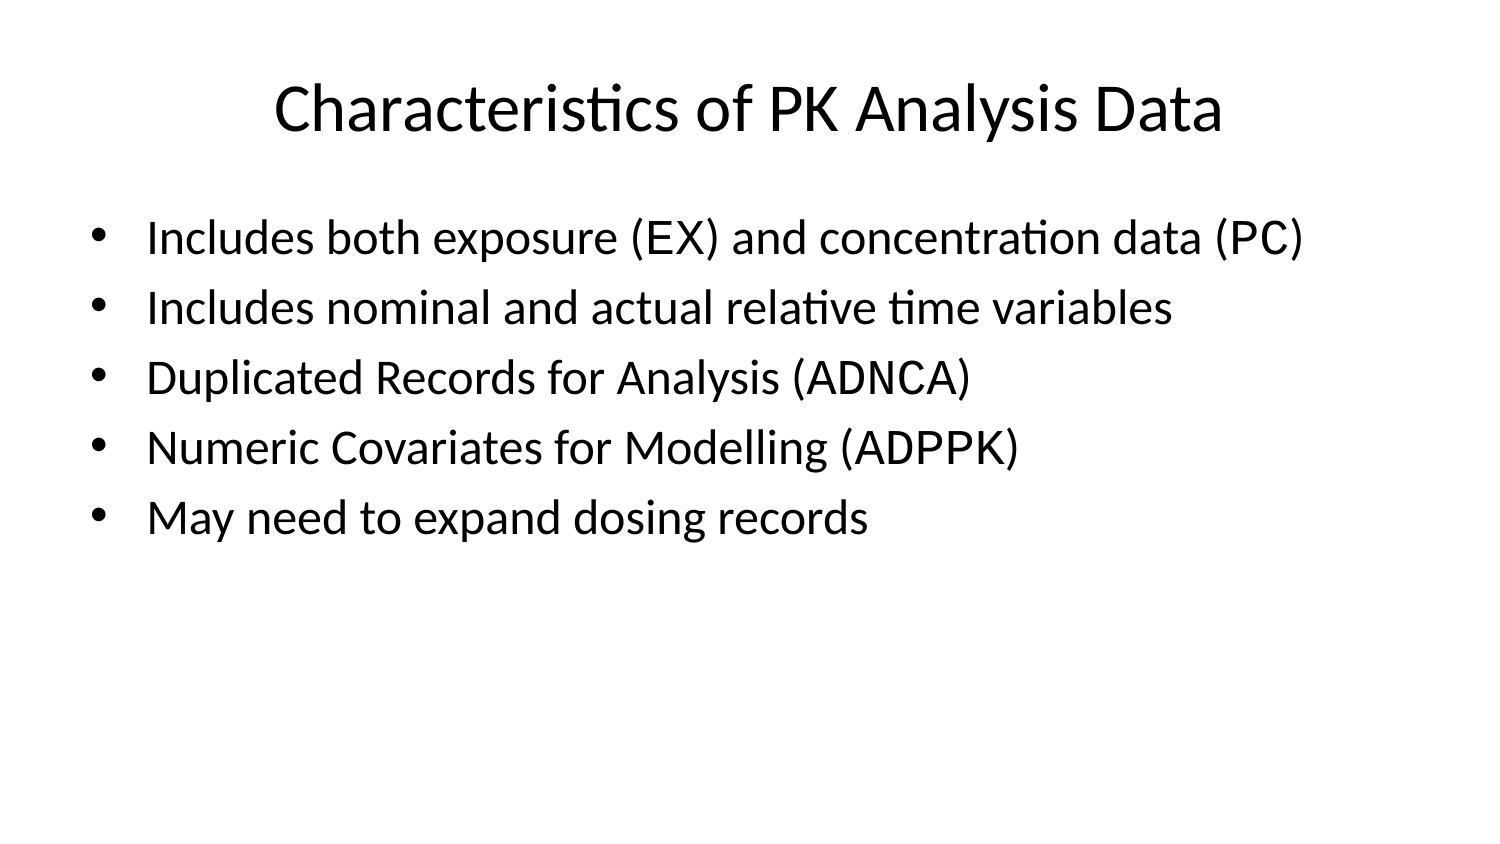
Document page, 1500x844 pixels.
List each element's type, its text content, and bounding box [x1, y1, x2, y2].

title Characteristics of PK Analysis Data [75, 33, 1425, 175]
list Includes both exposure (EX) and concentration data (PC) Includes nominal and actual relative time variables Duplicated Records for Analysis (ADNCA) Numeric Covariates for Modelling (ADPPK) May need to expand dosing records [75, 196, 1425, 754]
